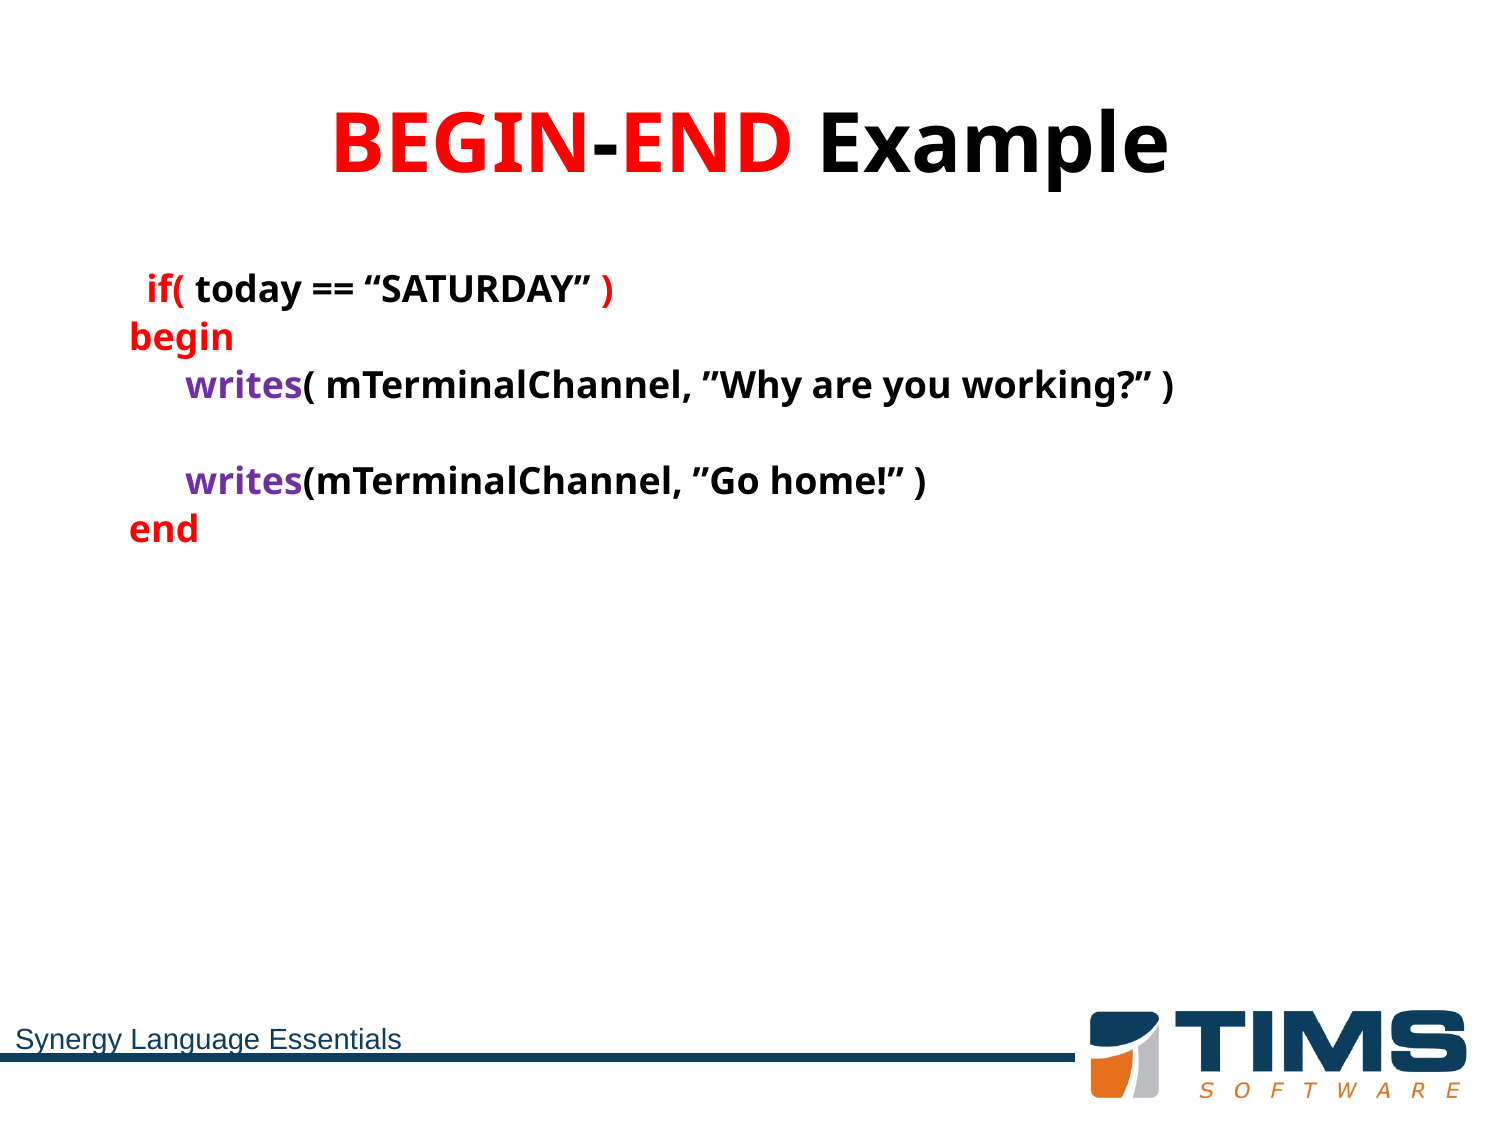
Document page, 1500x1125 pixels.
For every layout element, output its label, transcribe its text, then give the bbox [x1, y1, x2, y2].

list if( today == “SATURDAY” ) begin writes( mTerminalChannel, ”Why are you working?” ) writes(mTerminalChannel, ”Go home!” ) end [75, 262, 1425, 1005]
footer Synergy Language Essentials [0, 1012, 650, 1088]
title BEGIN-END Example [75, 45, 1425, 233]
picture [1087, 1007, 1469, 1098]
